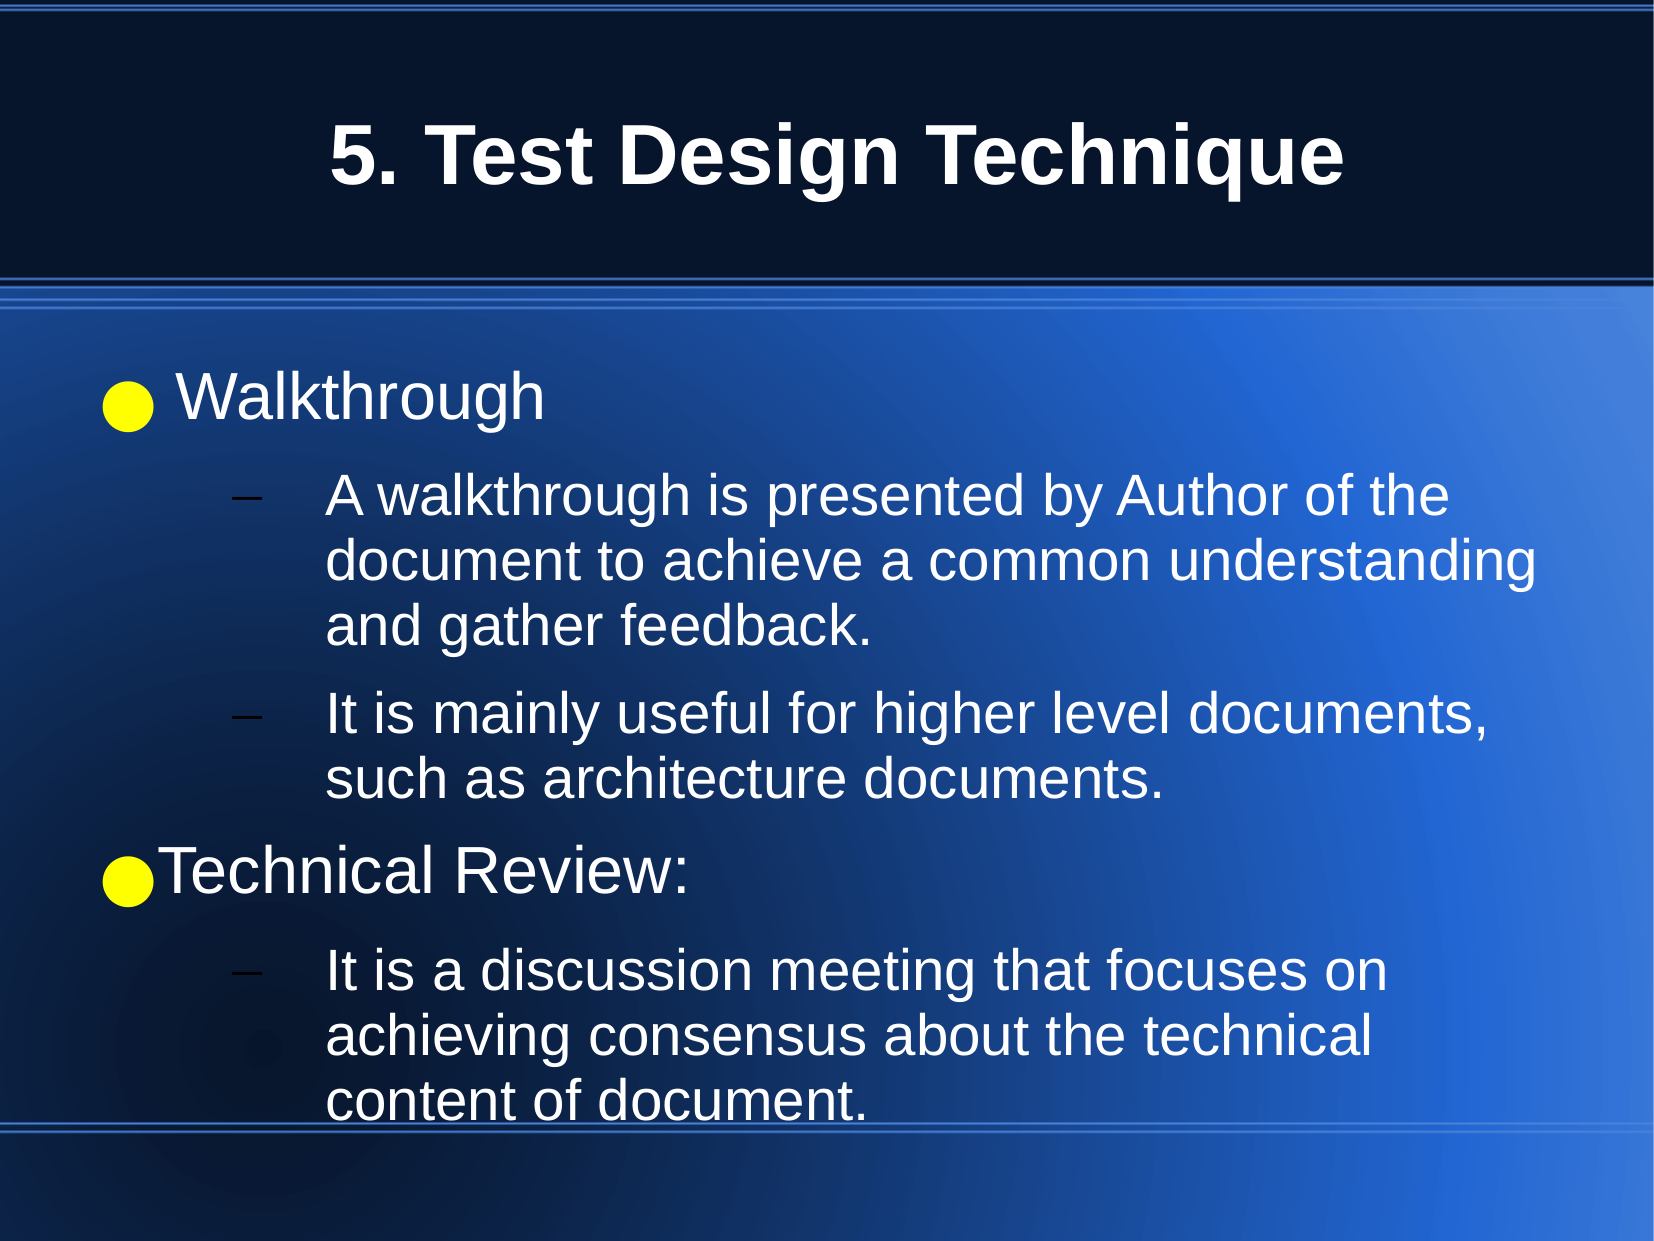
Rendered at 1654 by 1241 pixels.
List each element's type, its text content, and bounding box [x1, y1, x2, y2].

title 5. Test Design Technique [82, 49, 1571, 257]
picture [0, 0, 1654, 1241]
list Walkthrough A walkthrough is presented by Author of the document to achieve a common understanding and gather feedback. It is mainly useful for higher level documents, such as architecture documents. Technical Review: It is a discussion meeting that focuses on achieving consensus about the technical content of document. [82, 355, 1571, 1162]
